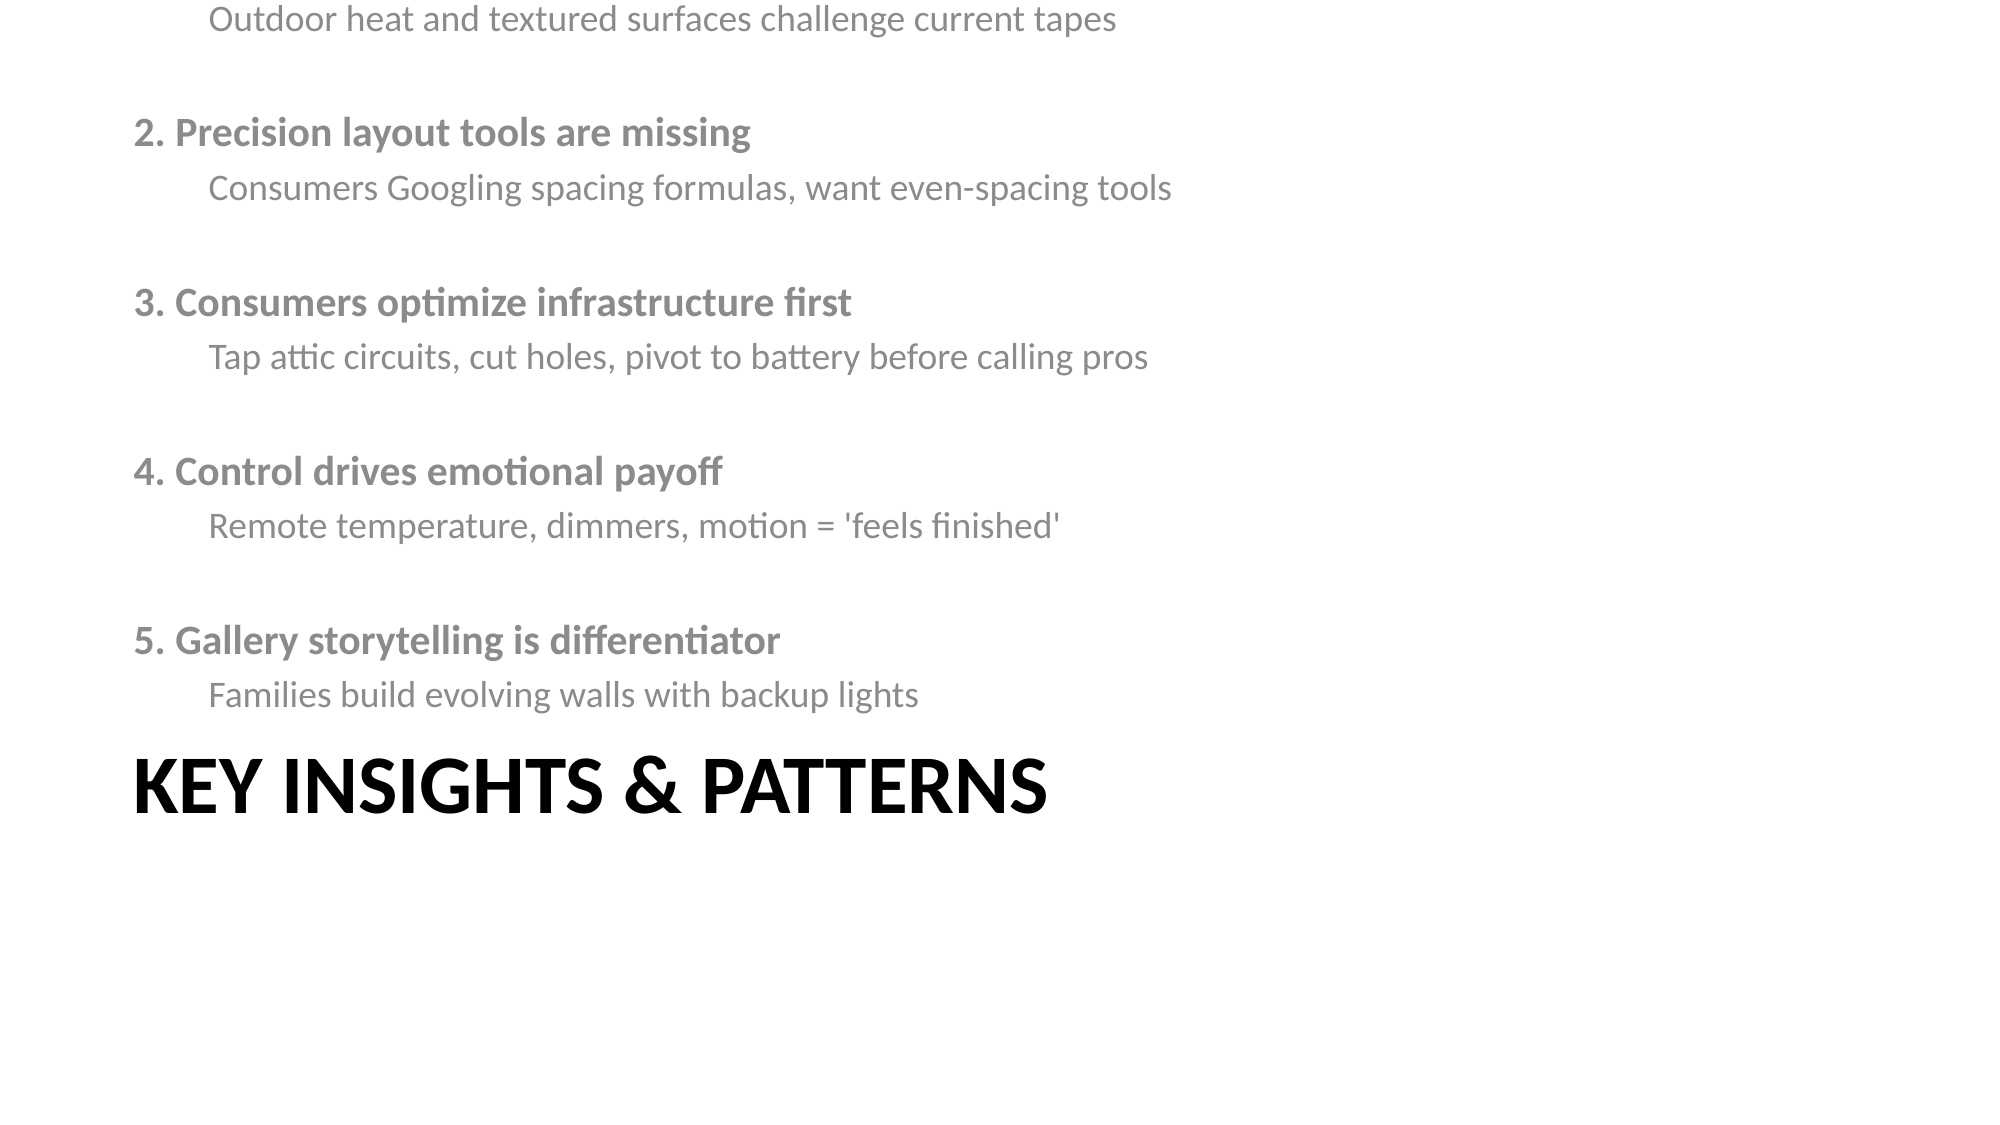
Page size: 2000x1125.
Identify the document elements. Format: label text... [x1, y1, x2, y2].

list 1. Adhesive resilience is a weak link Outdoor heat and textured surfaces challenge current tapes 2. Precision layout tools are missing Consumers Googling spacing formulas, want even-spacing tools 3. Consumers optimize infrastructure first Tap attic circuits, cut holes, pivot to battery before calling pros 4. Control drives emotional payoff Remote temperature, dimmers, motion = 'feels finished' 5. Gallery storytelling is differentiator Families build evolving walls with backup lights [118, 476, 1394, 723]
title Key Insights & Patterns [118, 723, 1394, 947]
